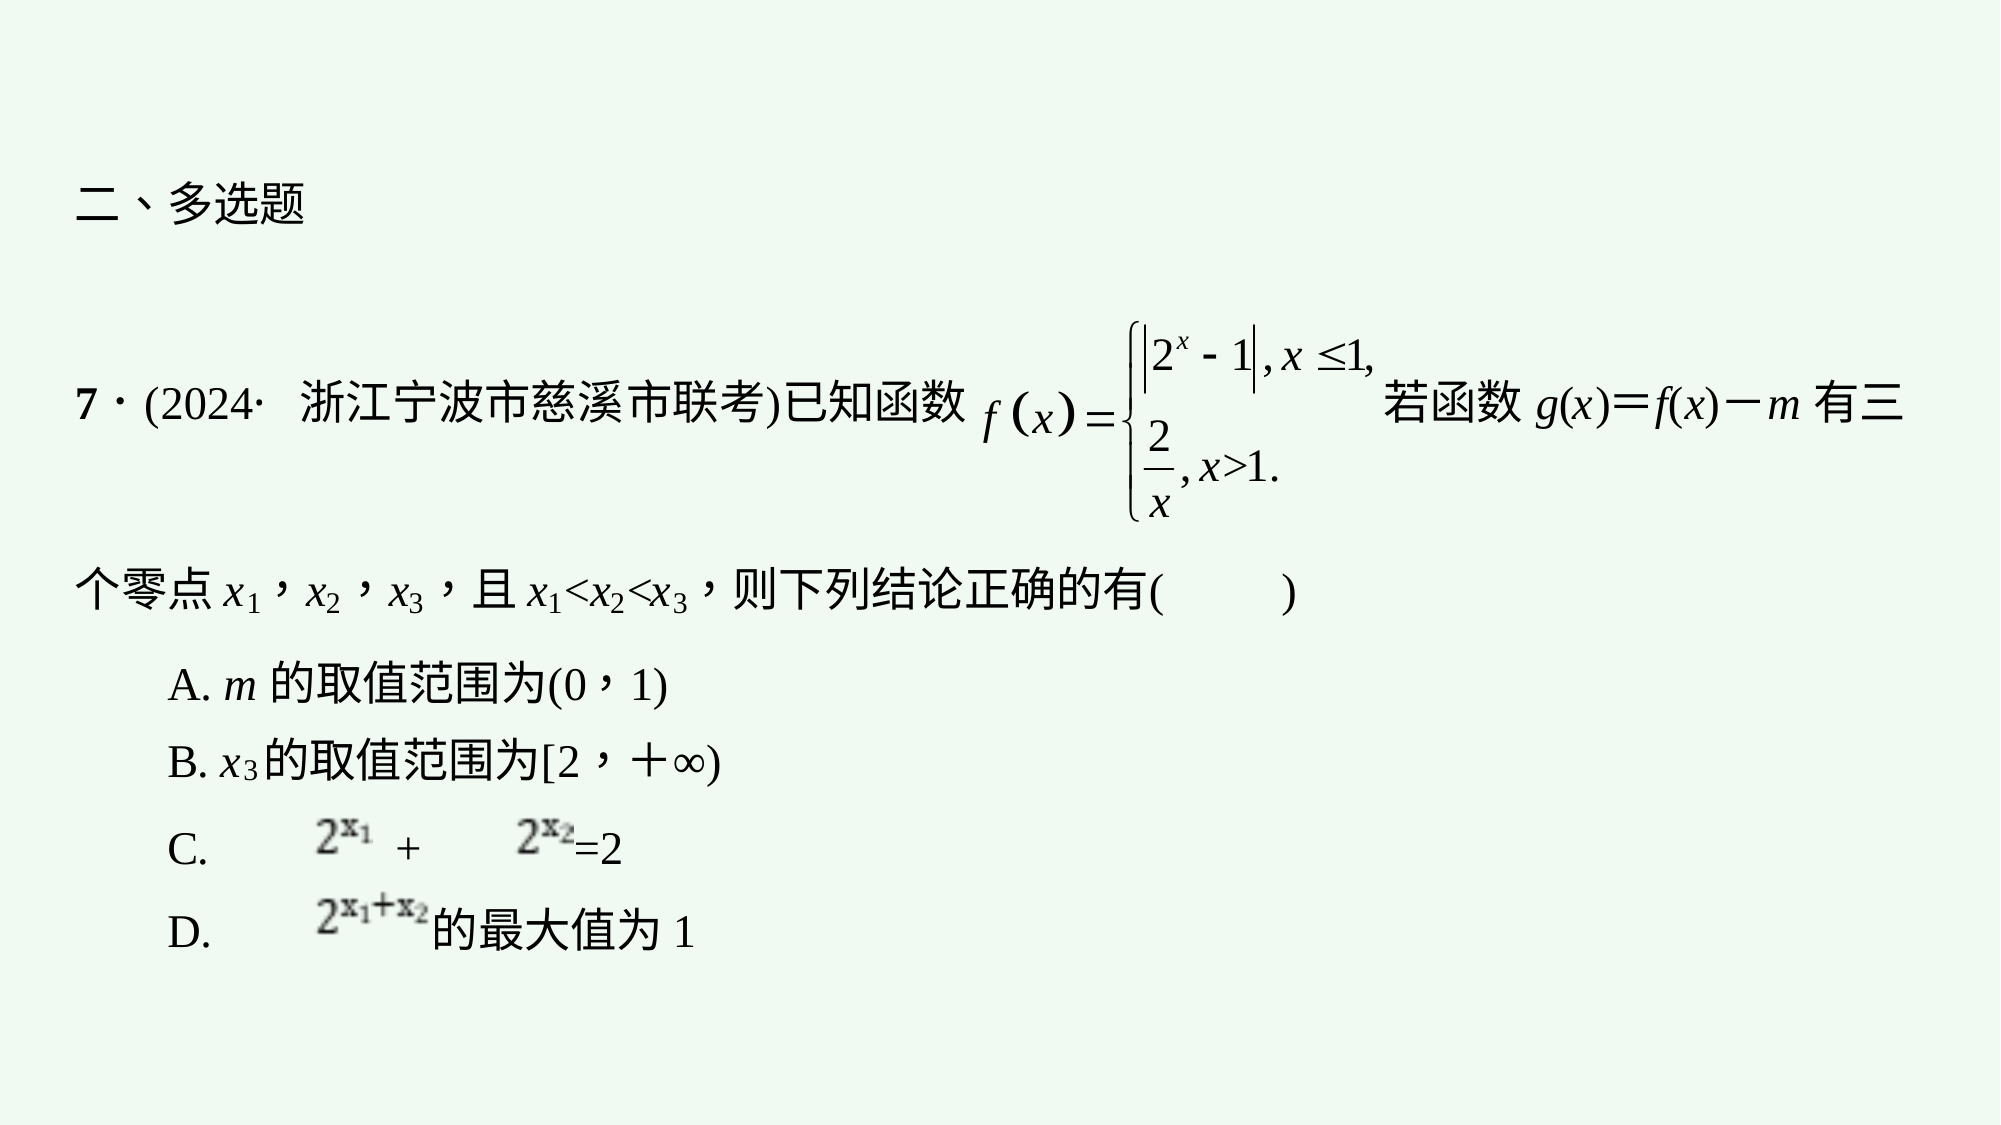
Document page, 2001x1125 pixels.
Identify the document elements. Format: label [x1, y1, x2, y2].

text_box [74, 312, 1907, 981]
text_box [74, 150, 1907, 312]
